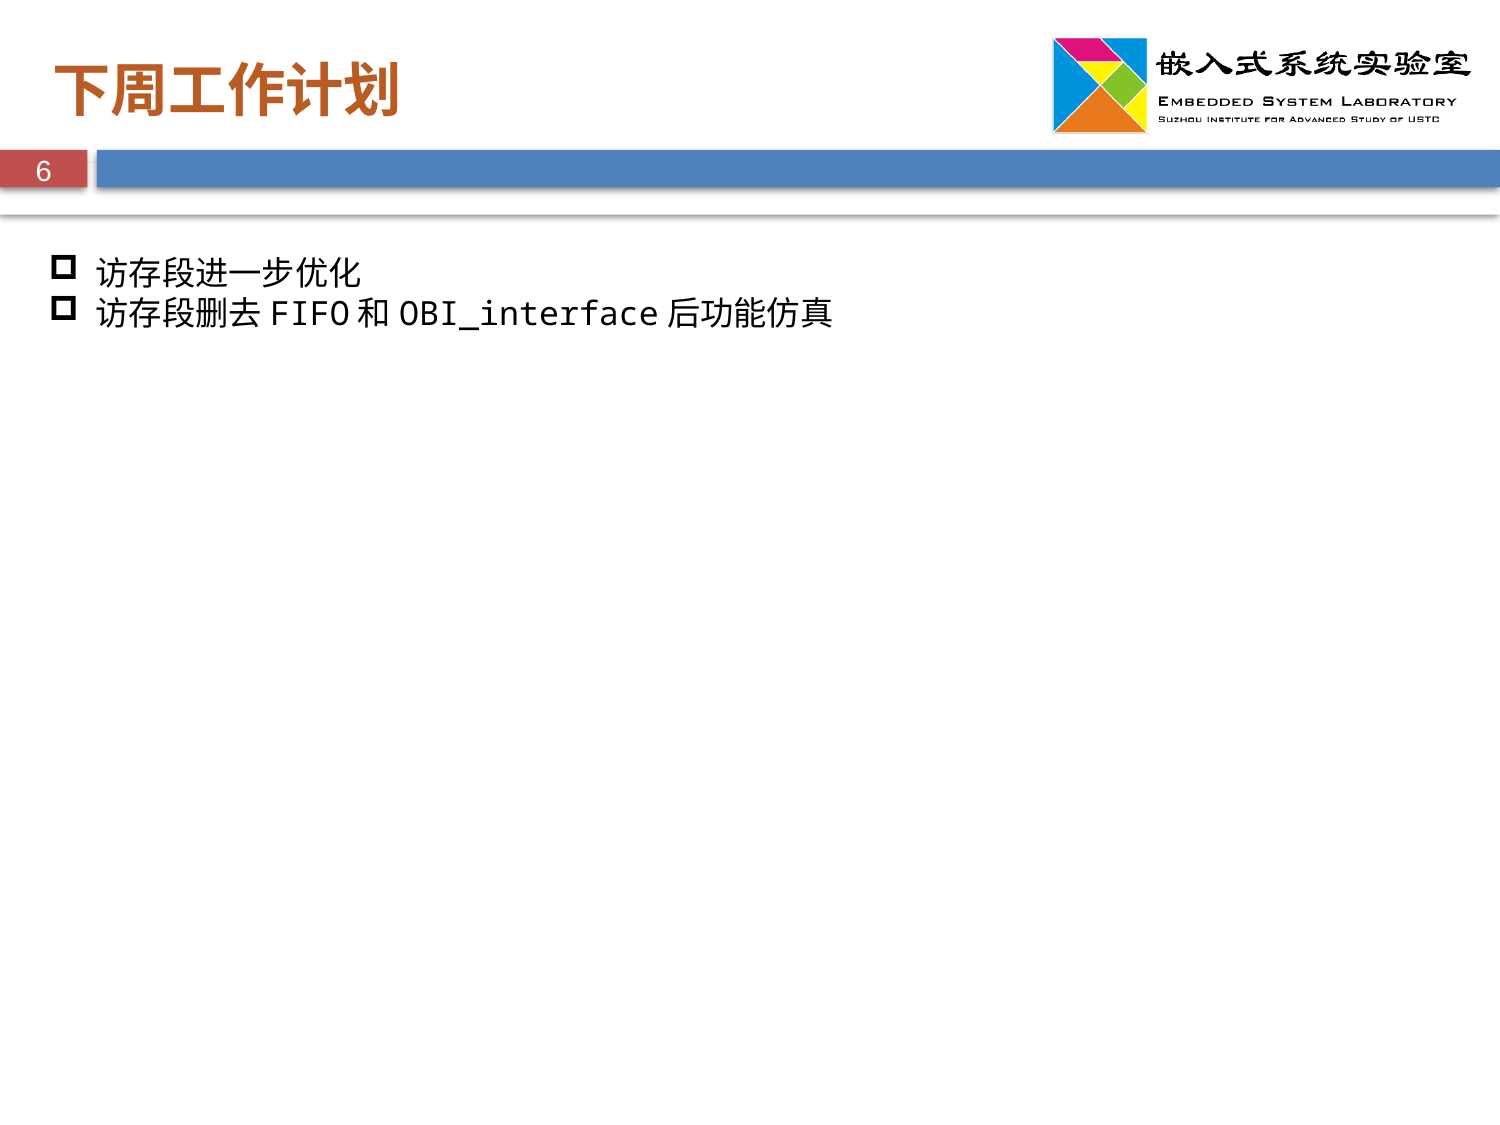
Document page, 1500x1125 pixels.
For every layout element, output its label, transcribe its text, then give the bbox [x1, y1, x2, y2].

text_box [1340, 0, 1498, 143]
picture [1045, 30, 1476, 138]
text_box 6 [0, 149, 88, 190]
list 访存段进一步优化 访存段删去FIFO和OBI_interface后功能仿真 [11, 252, 1476, 1075]
text_box 下周工作计划 [37, 37, 1040, 138]
